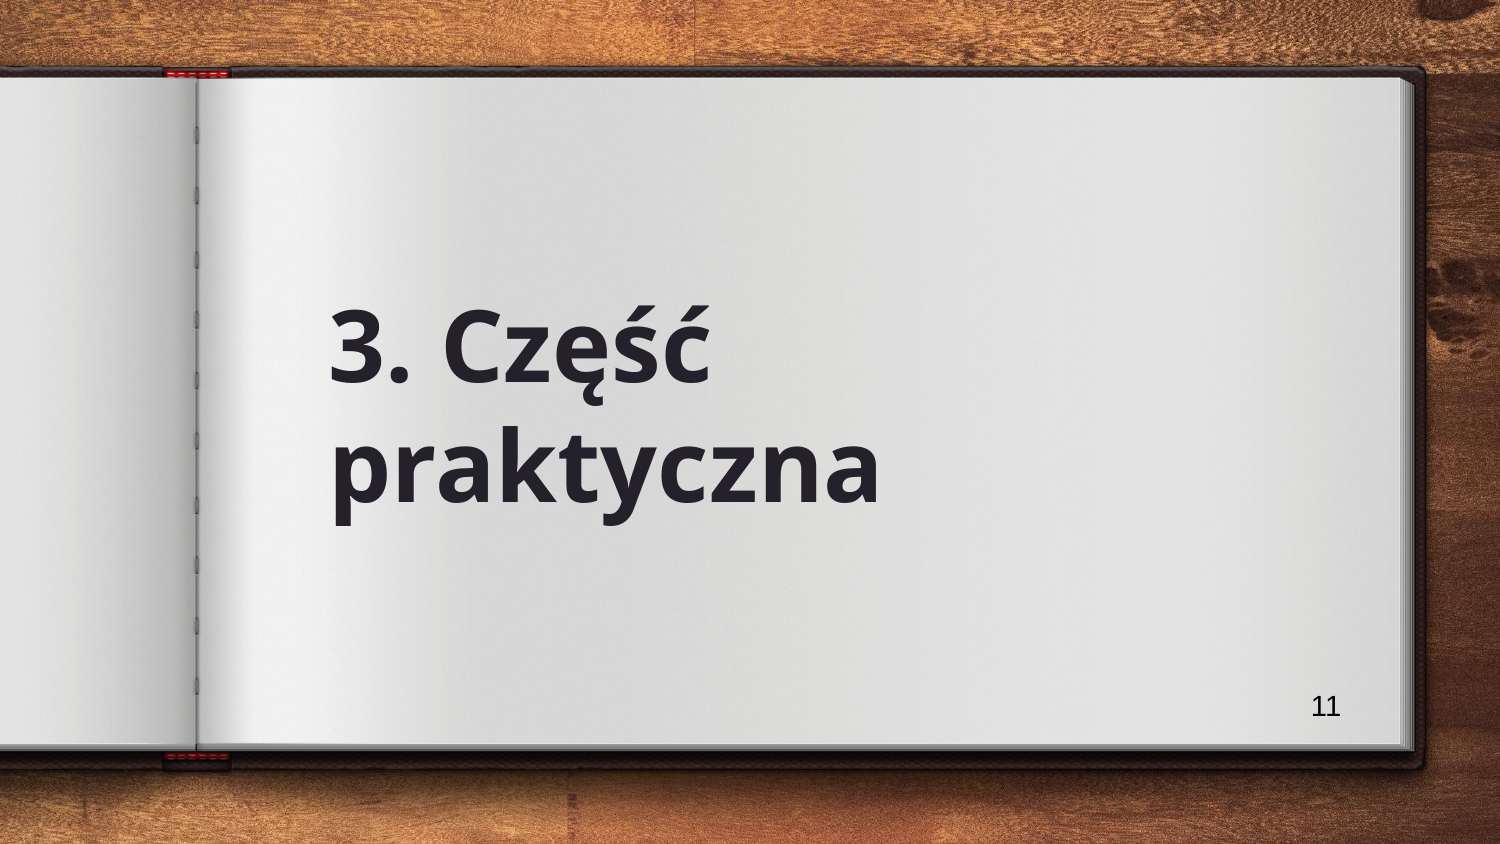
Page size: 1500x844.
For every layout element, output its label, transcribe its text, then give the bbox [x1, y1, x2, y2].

picture [0, 0, 1500, 844]
title 3. Część praktyczna [313, 347, 1266, 538]
slide_number 11 [1295, 672, 1386, 737]
